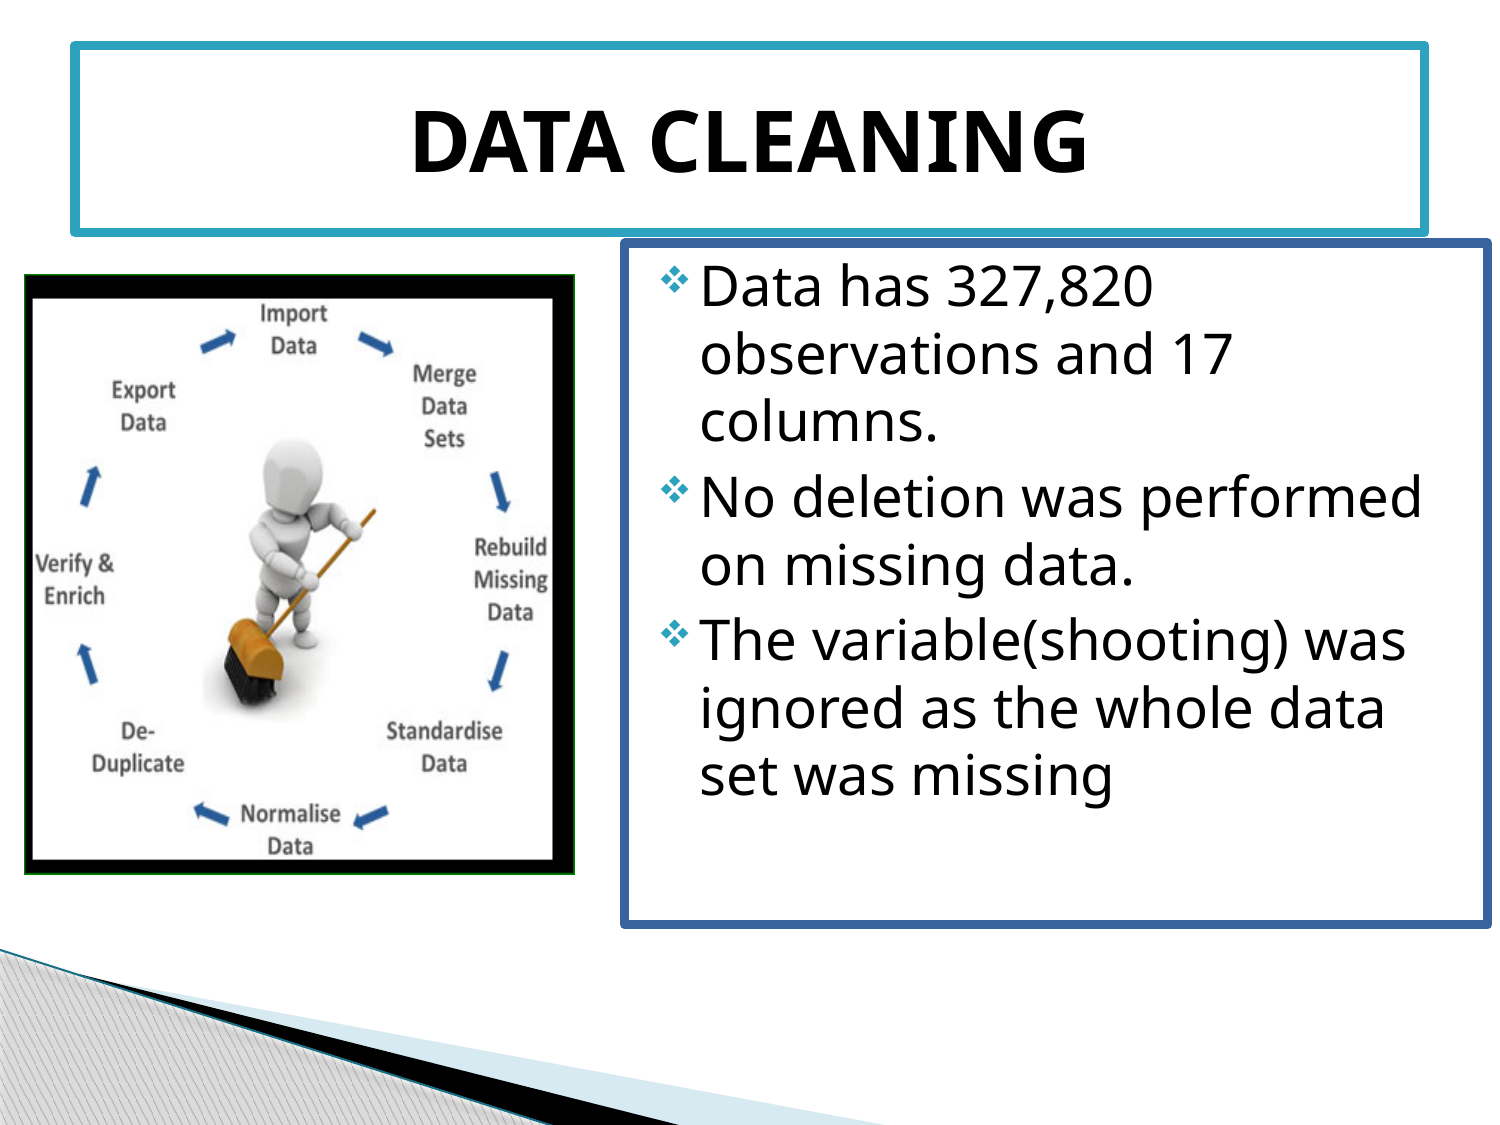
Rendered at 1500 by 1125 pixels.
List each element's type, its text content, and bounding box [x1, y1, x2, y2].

list Data has 327,820 observations and 17 columns. No deletion was performed on missing data. The variable(shooting) was ignored as the whole data set was missing [620, 238, 1492, 929]
picture [24, 274, 576, 876]
title DATA CLEANING [70, 41, 1429, 237]
